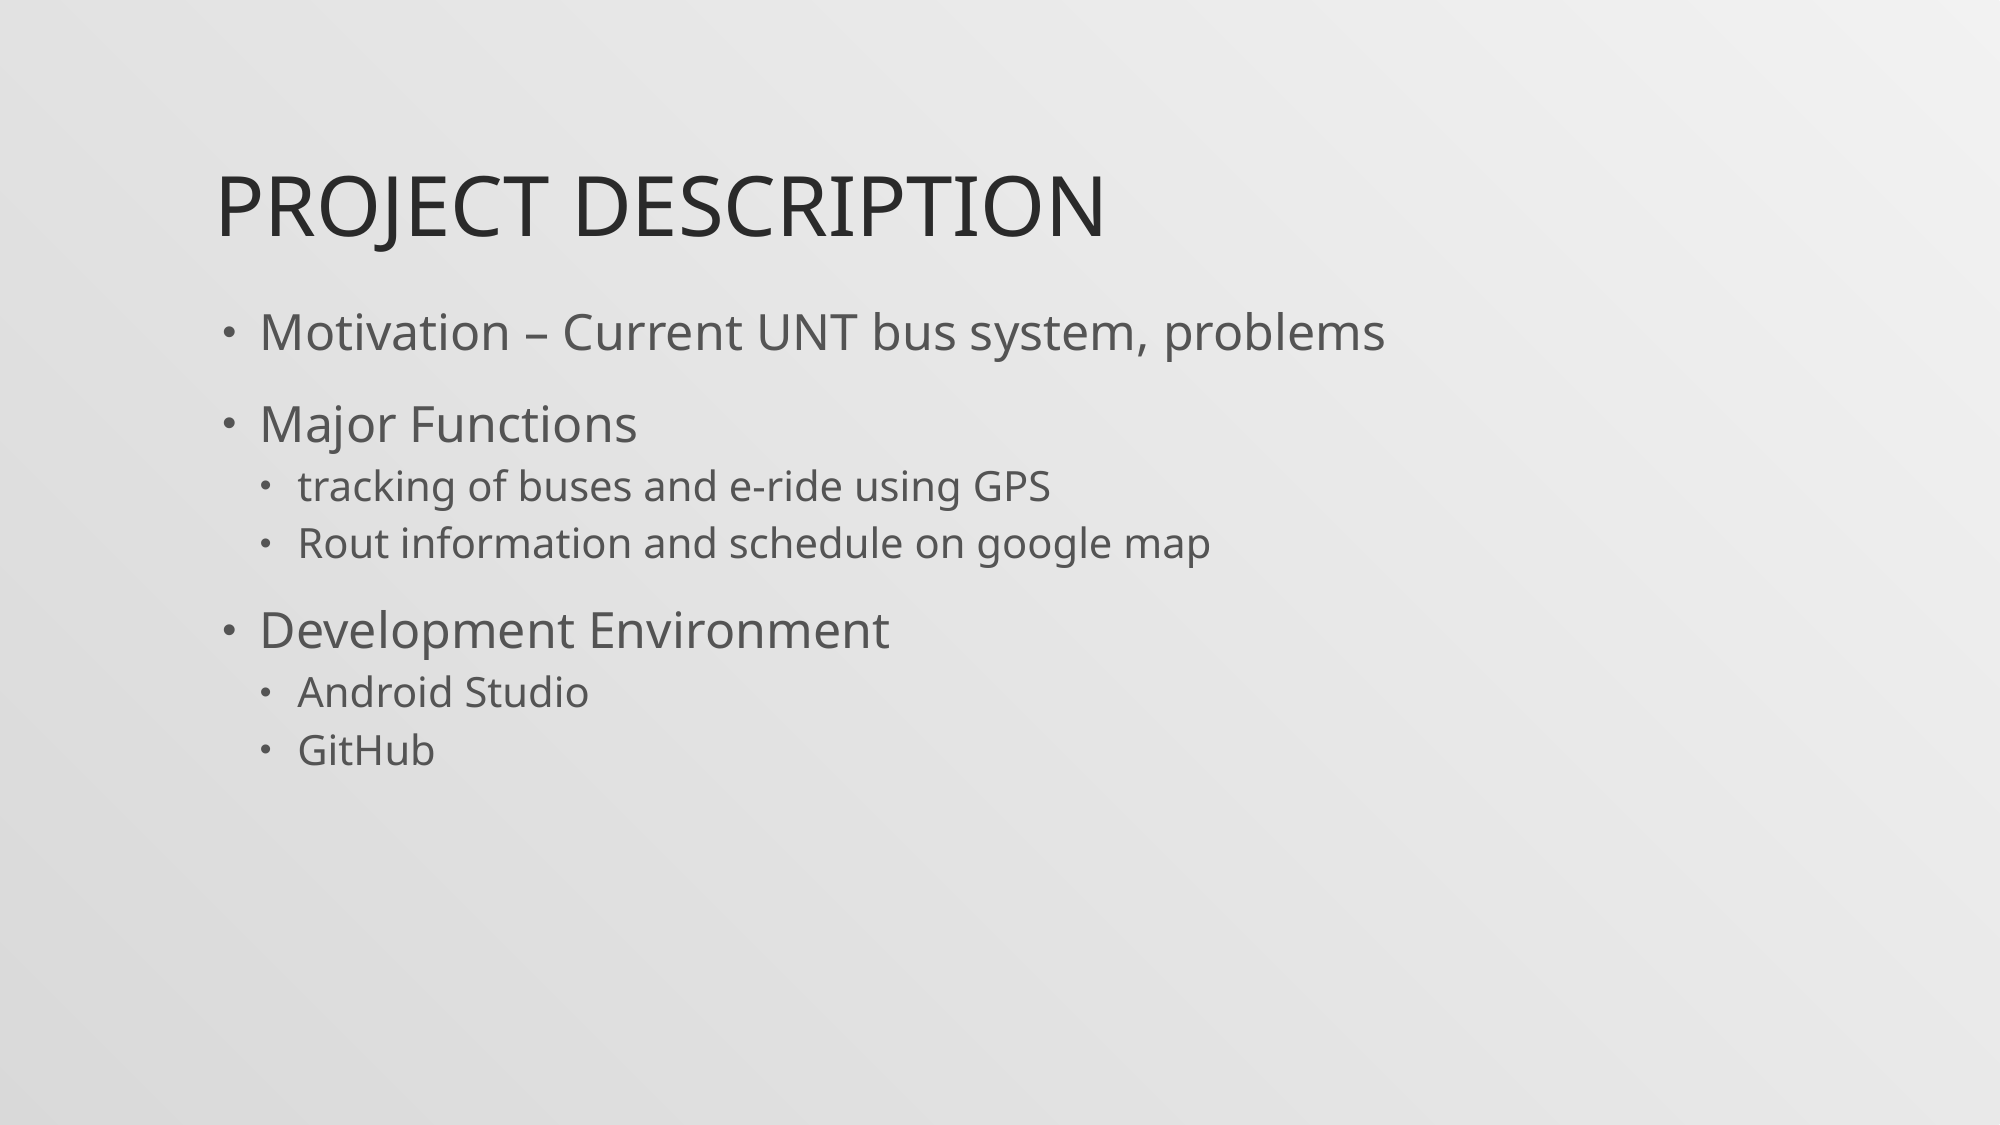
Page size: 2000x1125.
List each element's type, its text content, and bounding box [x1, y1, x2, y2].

list Motivation – Current UNT bus system, problems Major Functions tracking of buses and e-ride using GPS Rout information and schedule on google map Development Environment Android Studio GitHub [199, 299, 1800, 1013]
title Project Description [199, 45, 1800, 263]
